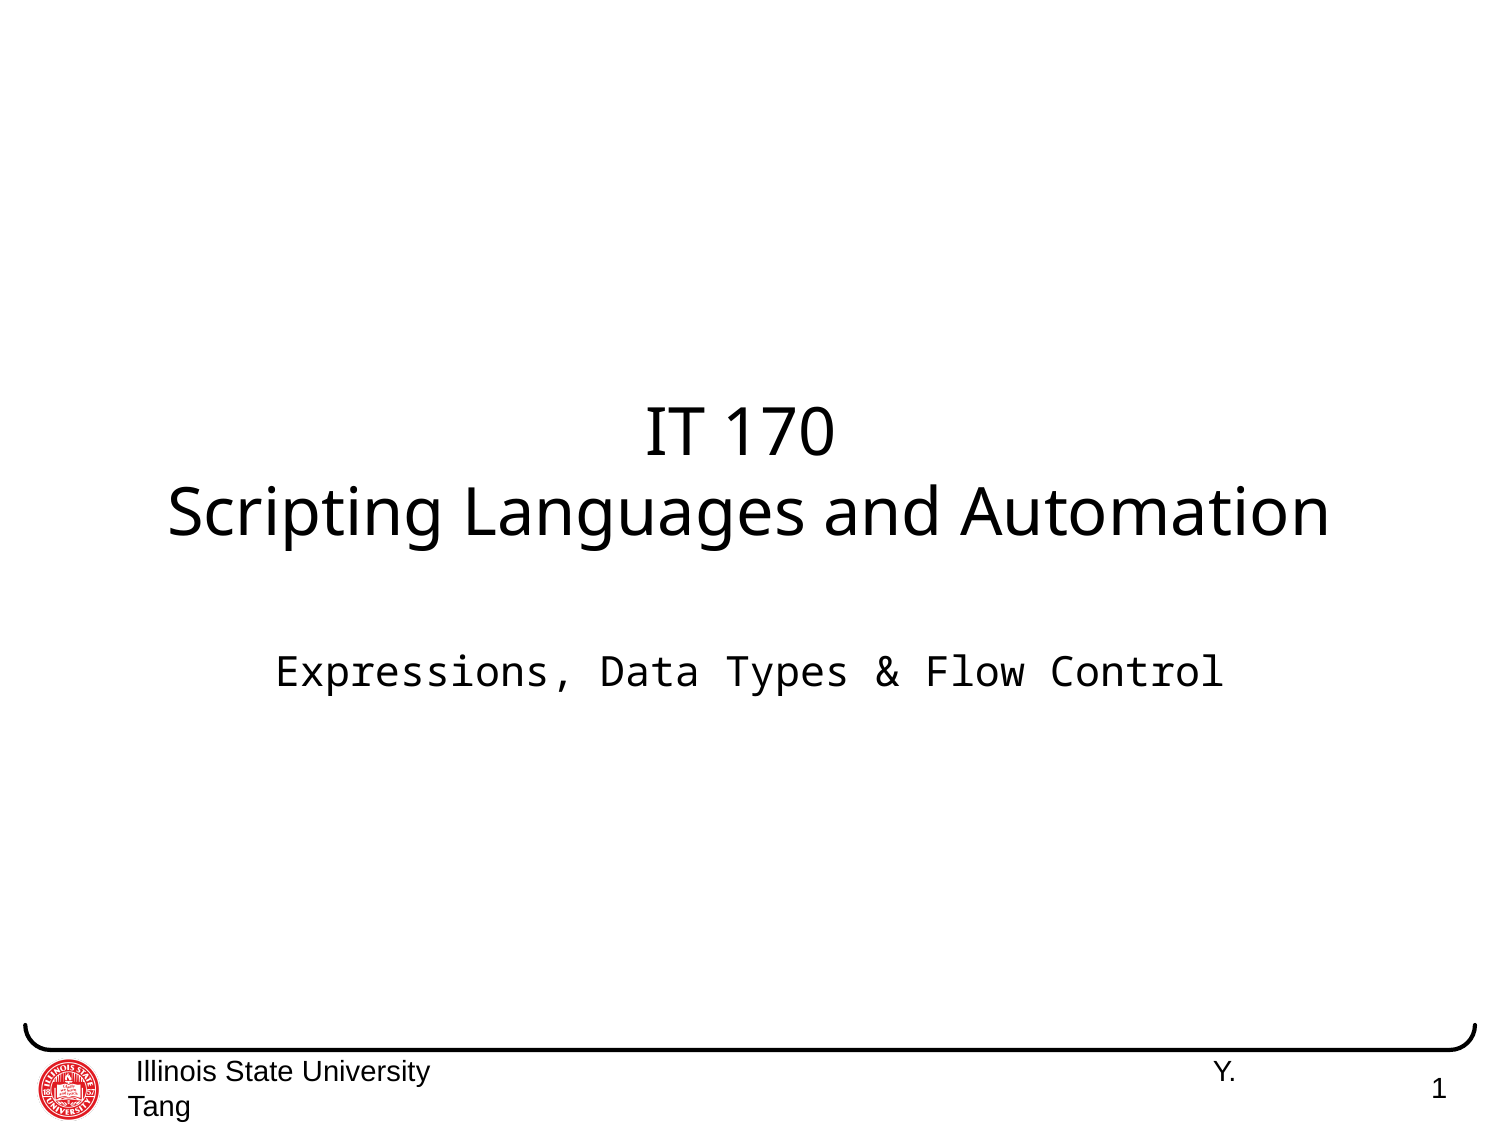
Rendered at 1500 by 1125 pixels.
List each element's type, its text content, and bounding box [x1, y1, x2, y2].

slide_number 1 [1149, 1049, 1463, 1125]
picture [37, 1058, 100, 1121]
slide_number Illinois State University Y. Tang [112, 1049, 1149, 1125]
subtitle Expressions, Data Types & Flow Control [225, 637, 1275, 925]
title IT 170 Scripting Languages and Automation [0, 375, 1500, 563]
